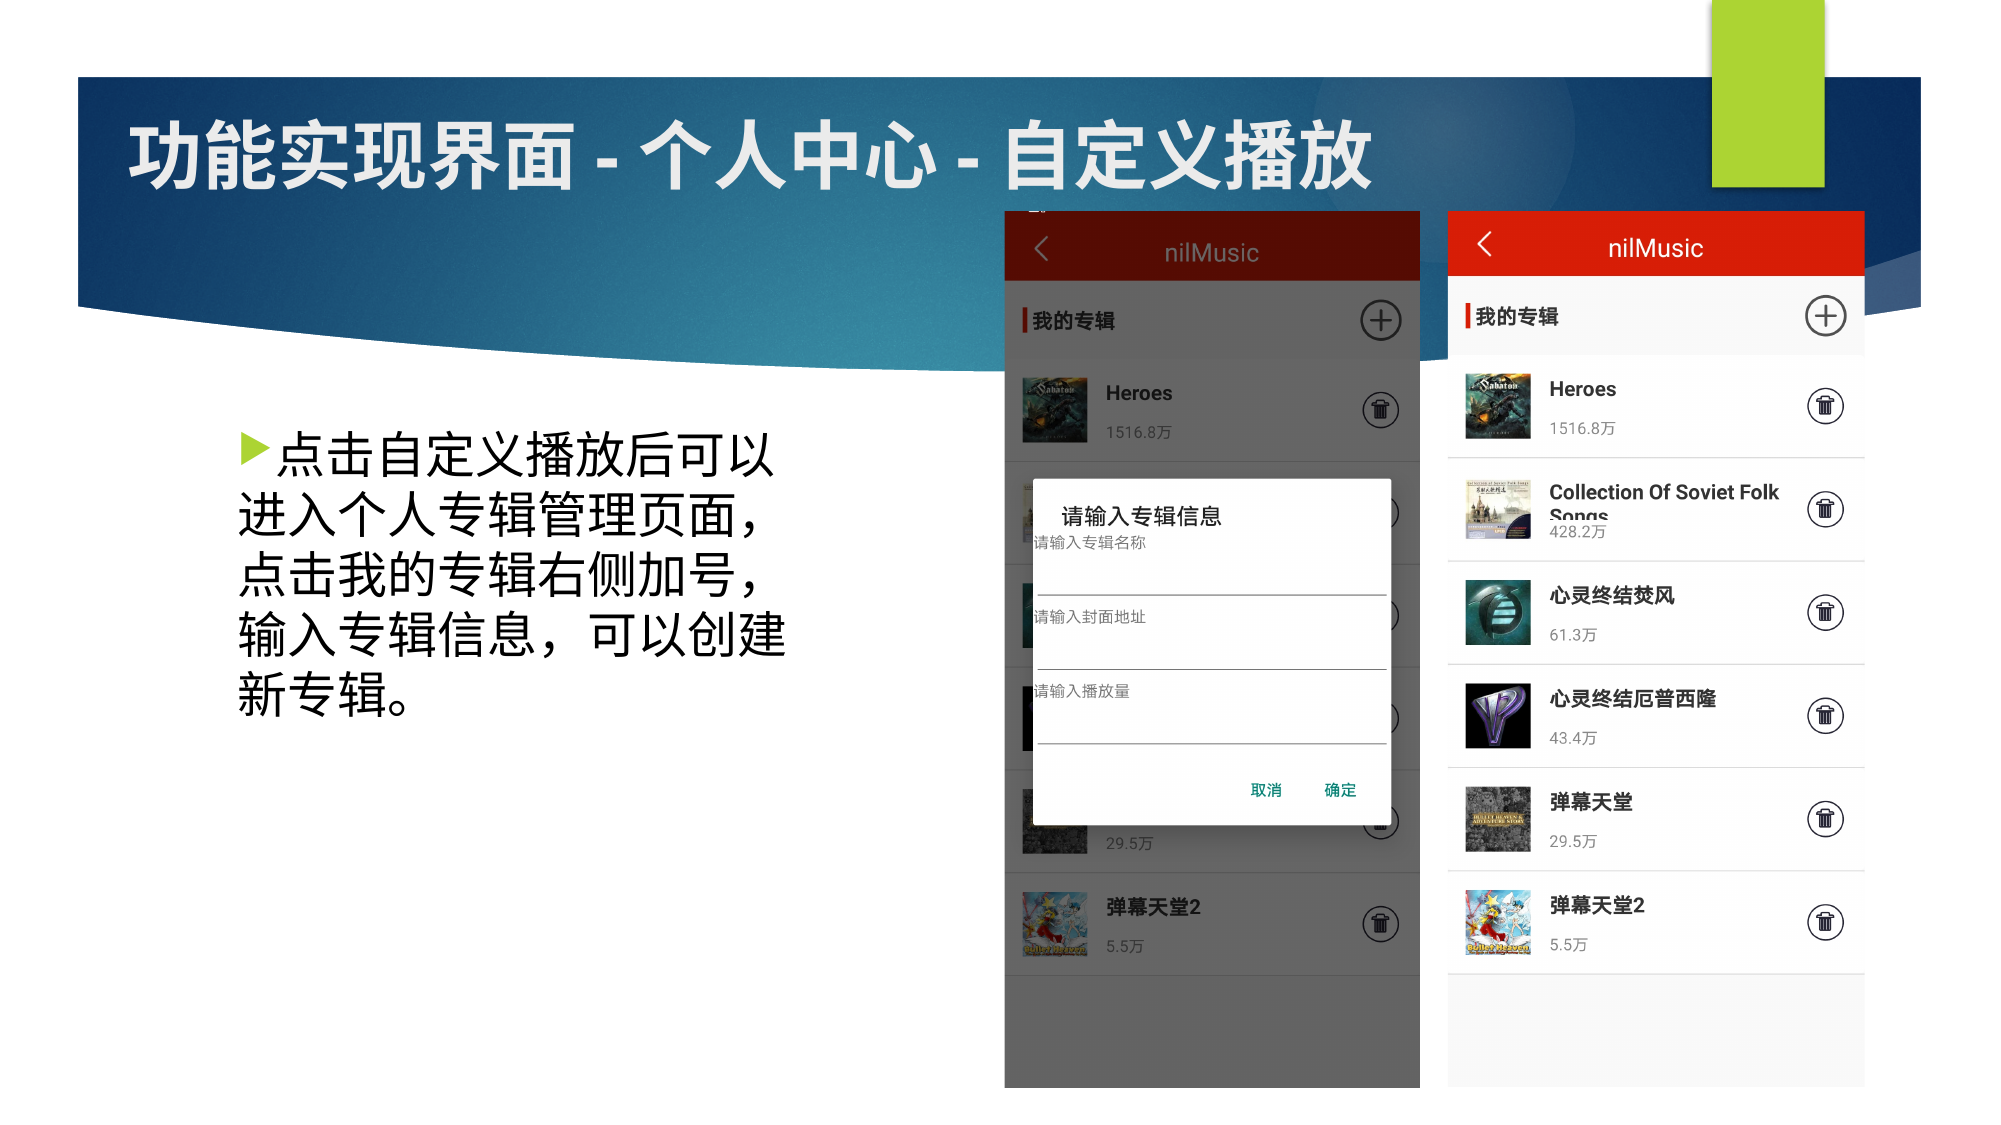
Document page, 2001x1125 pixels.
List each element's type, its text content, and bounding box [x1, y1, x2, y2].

list 点击自定义播放后可以进入个人专辑管理页面，点击我的专辑右侧加号，输入专辑信息，可以创建新专辑。 [222, 416, 810, 889]
picture [1004, 210, 1421, 1089]
title 功能实现界面-个人中心-自定义播放 [112, 95, 1551, 212]
picture [1447, 210, 1865, 1087]
